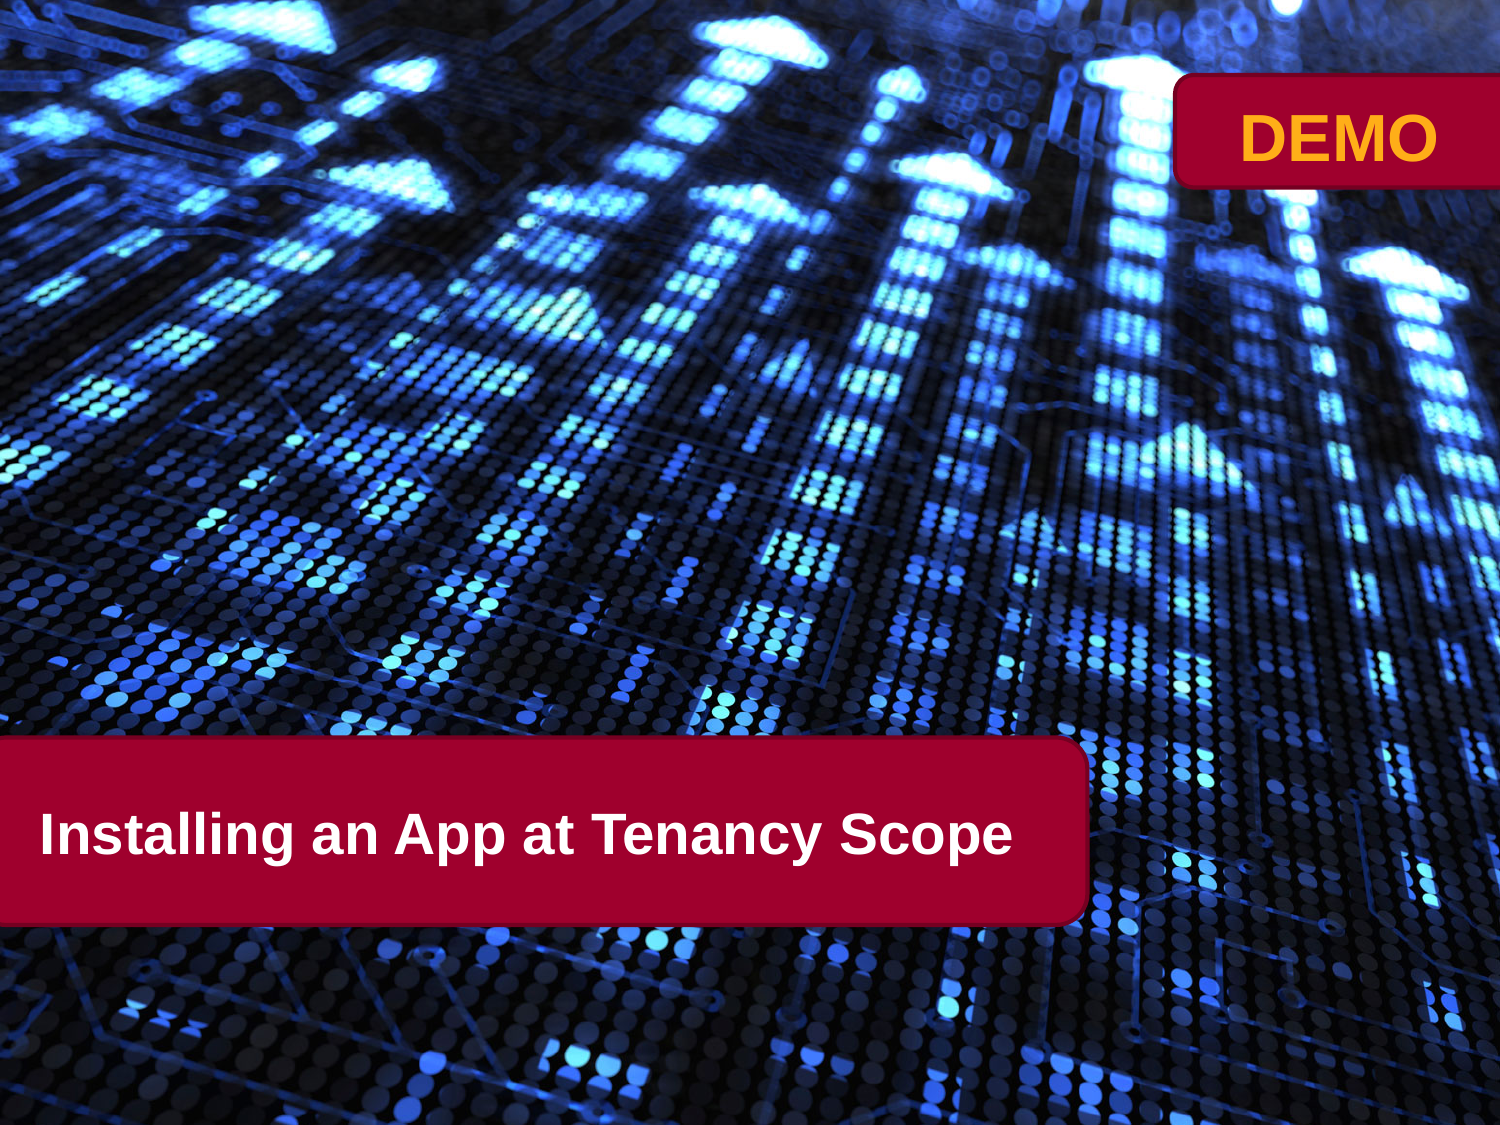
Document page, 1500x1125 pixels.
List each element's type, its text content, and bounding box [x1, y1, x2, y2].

title Installing an App at Tenancy Scope [24, 750, 1063, 913]
picture [0, 0, 1500, 1125]
